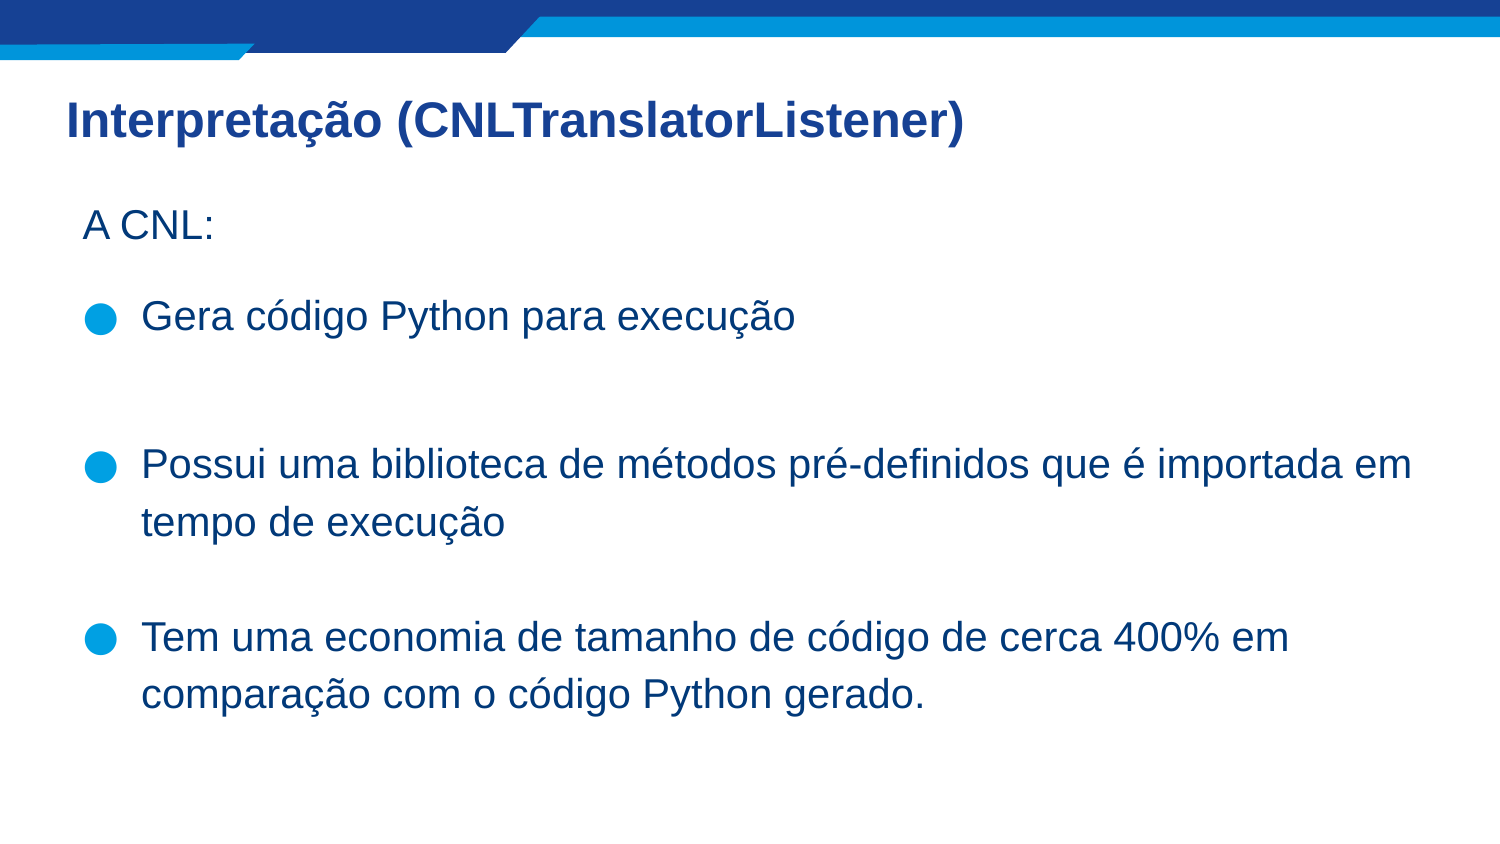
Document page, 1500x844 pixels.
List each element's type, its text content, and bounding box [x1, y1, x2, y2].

text_box A CNL: Gera código Python para execução Possui uma biblioteca de métodos pré-definidos que é importada em tempo de execução Tem uma economia de tamanho de código de cerca 400% em comparação com o código Python gerado. [51, 175, 1449, 703]
title Interpretação (CNLTranslatorListener) [51, 72, 1449, 167]
